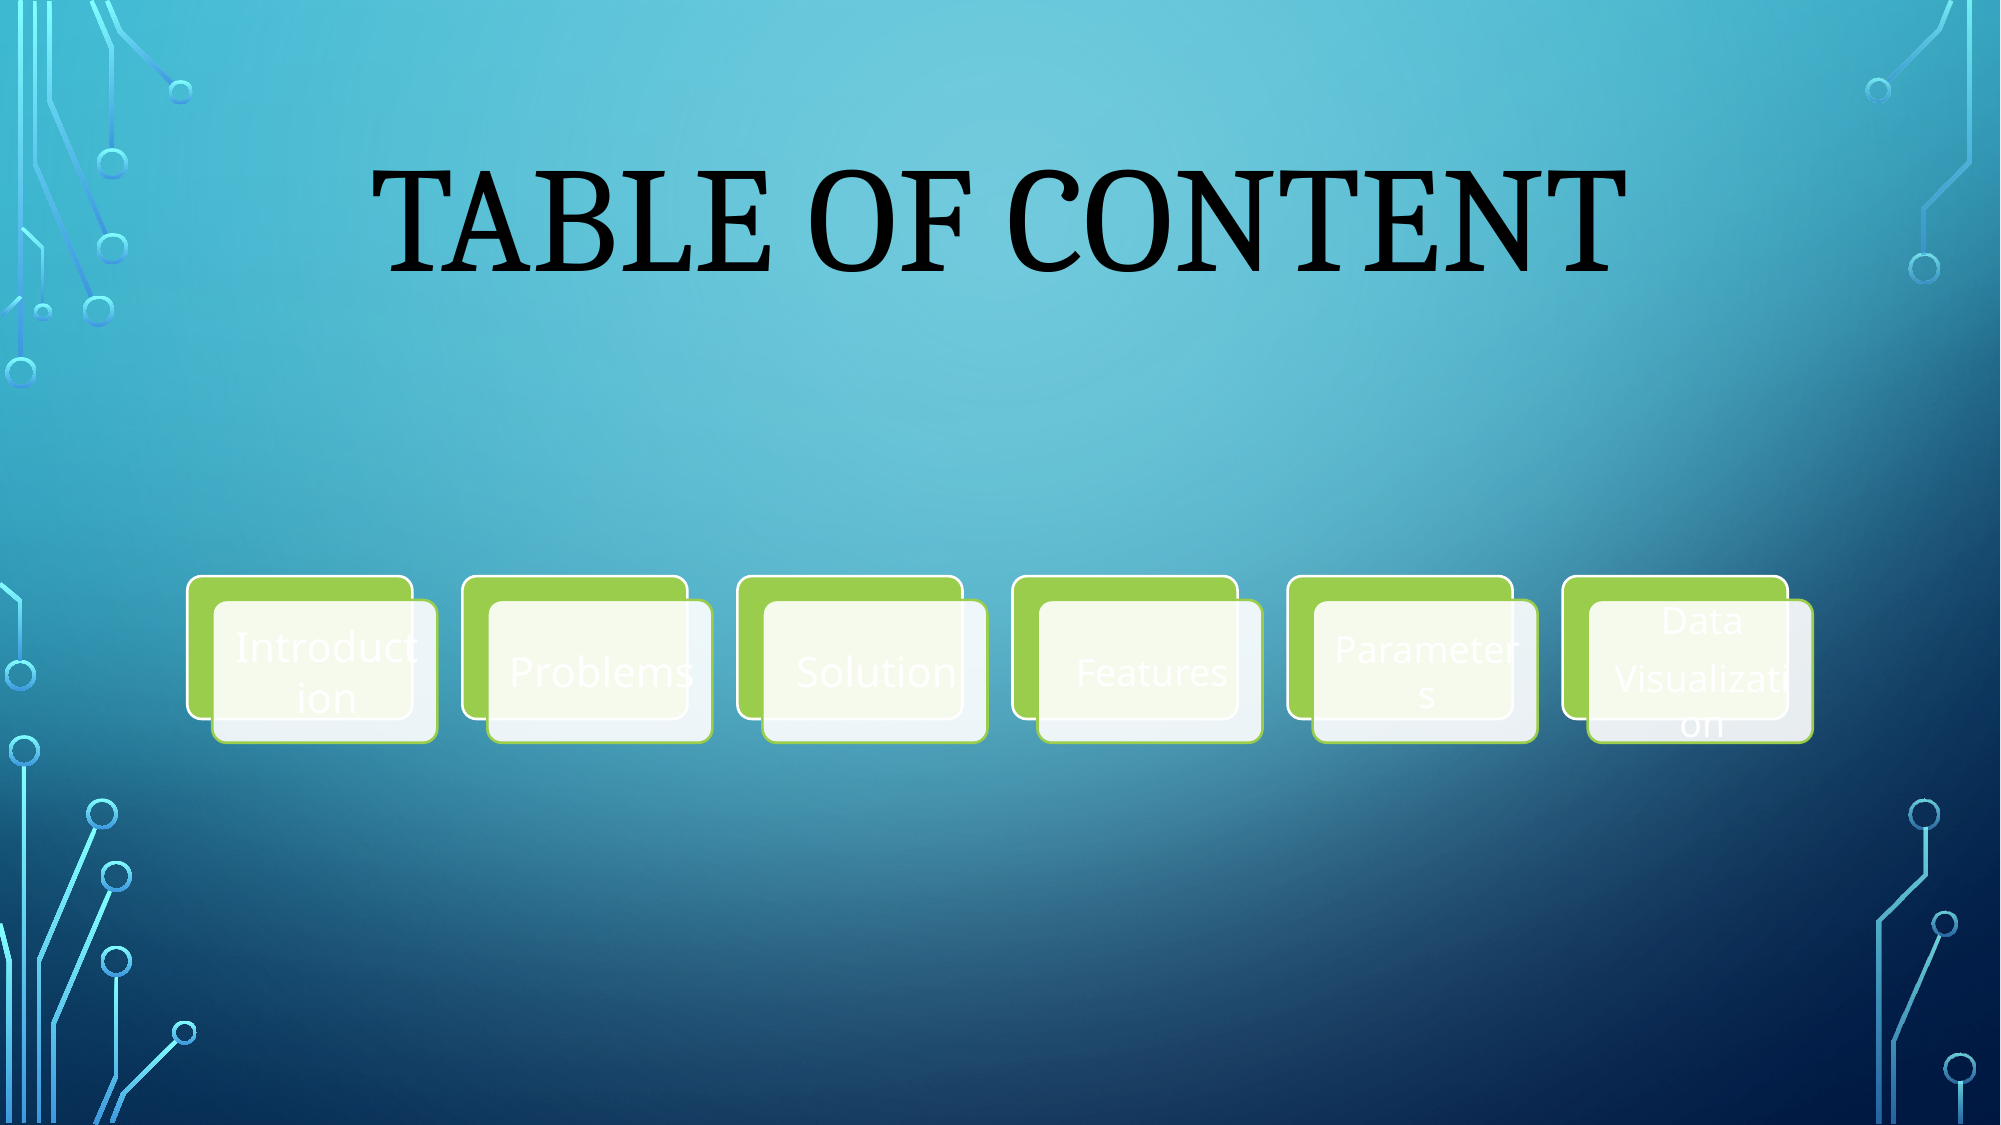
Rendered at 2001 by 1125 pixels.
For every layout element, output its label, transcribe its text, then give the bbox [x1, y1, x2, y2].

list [186, 368, 988, 951]
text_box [1012, 368, 1813, 951]
title Table of content [187, 101, 1813, 344]
